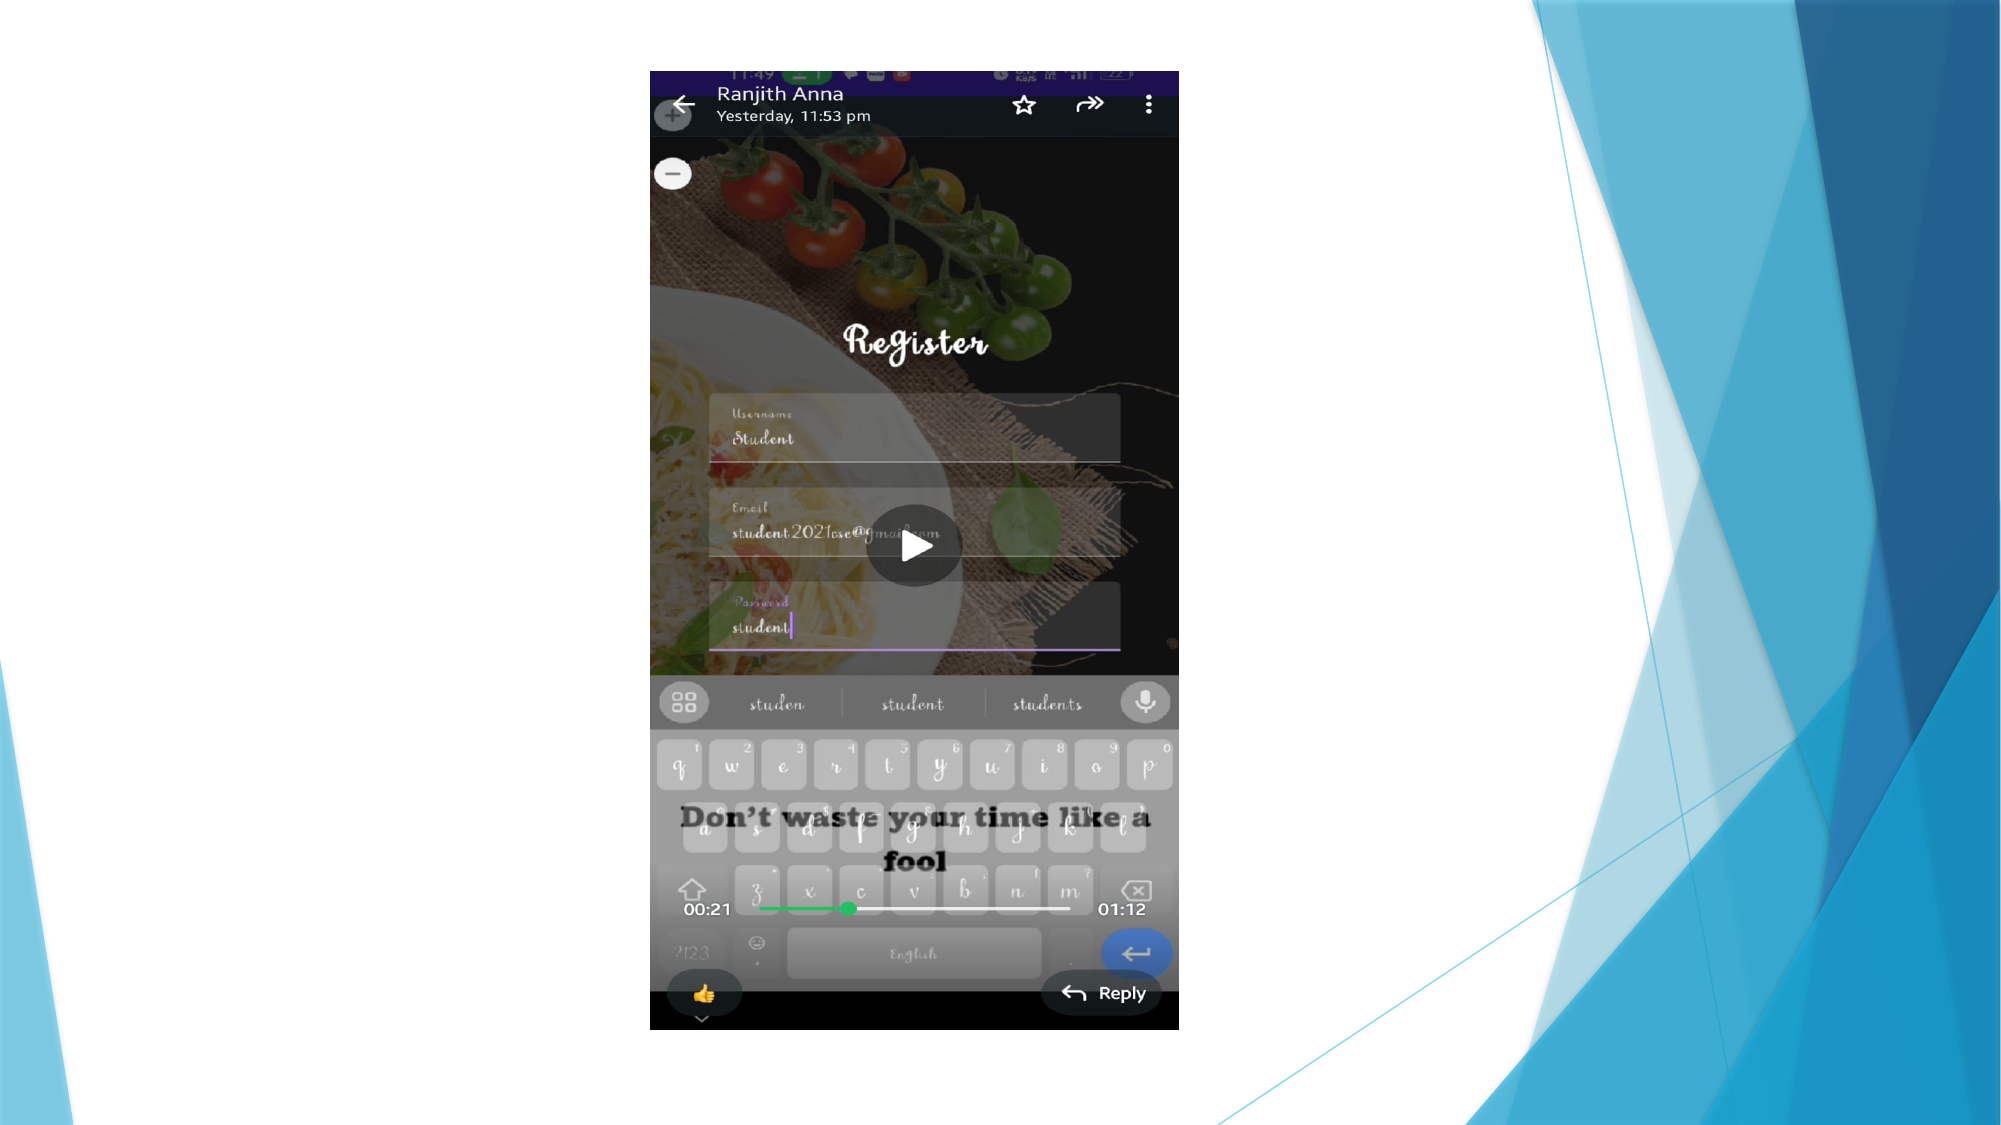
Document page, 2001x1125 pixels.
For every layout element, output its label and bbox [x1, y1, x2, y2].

picture [649, 70, 1179, 1030]
